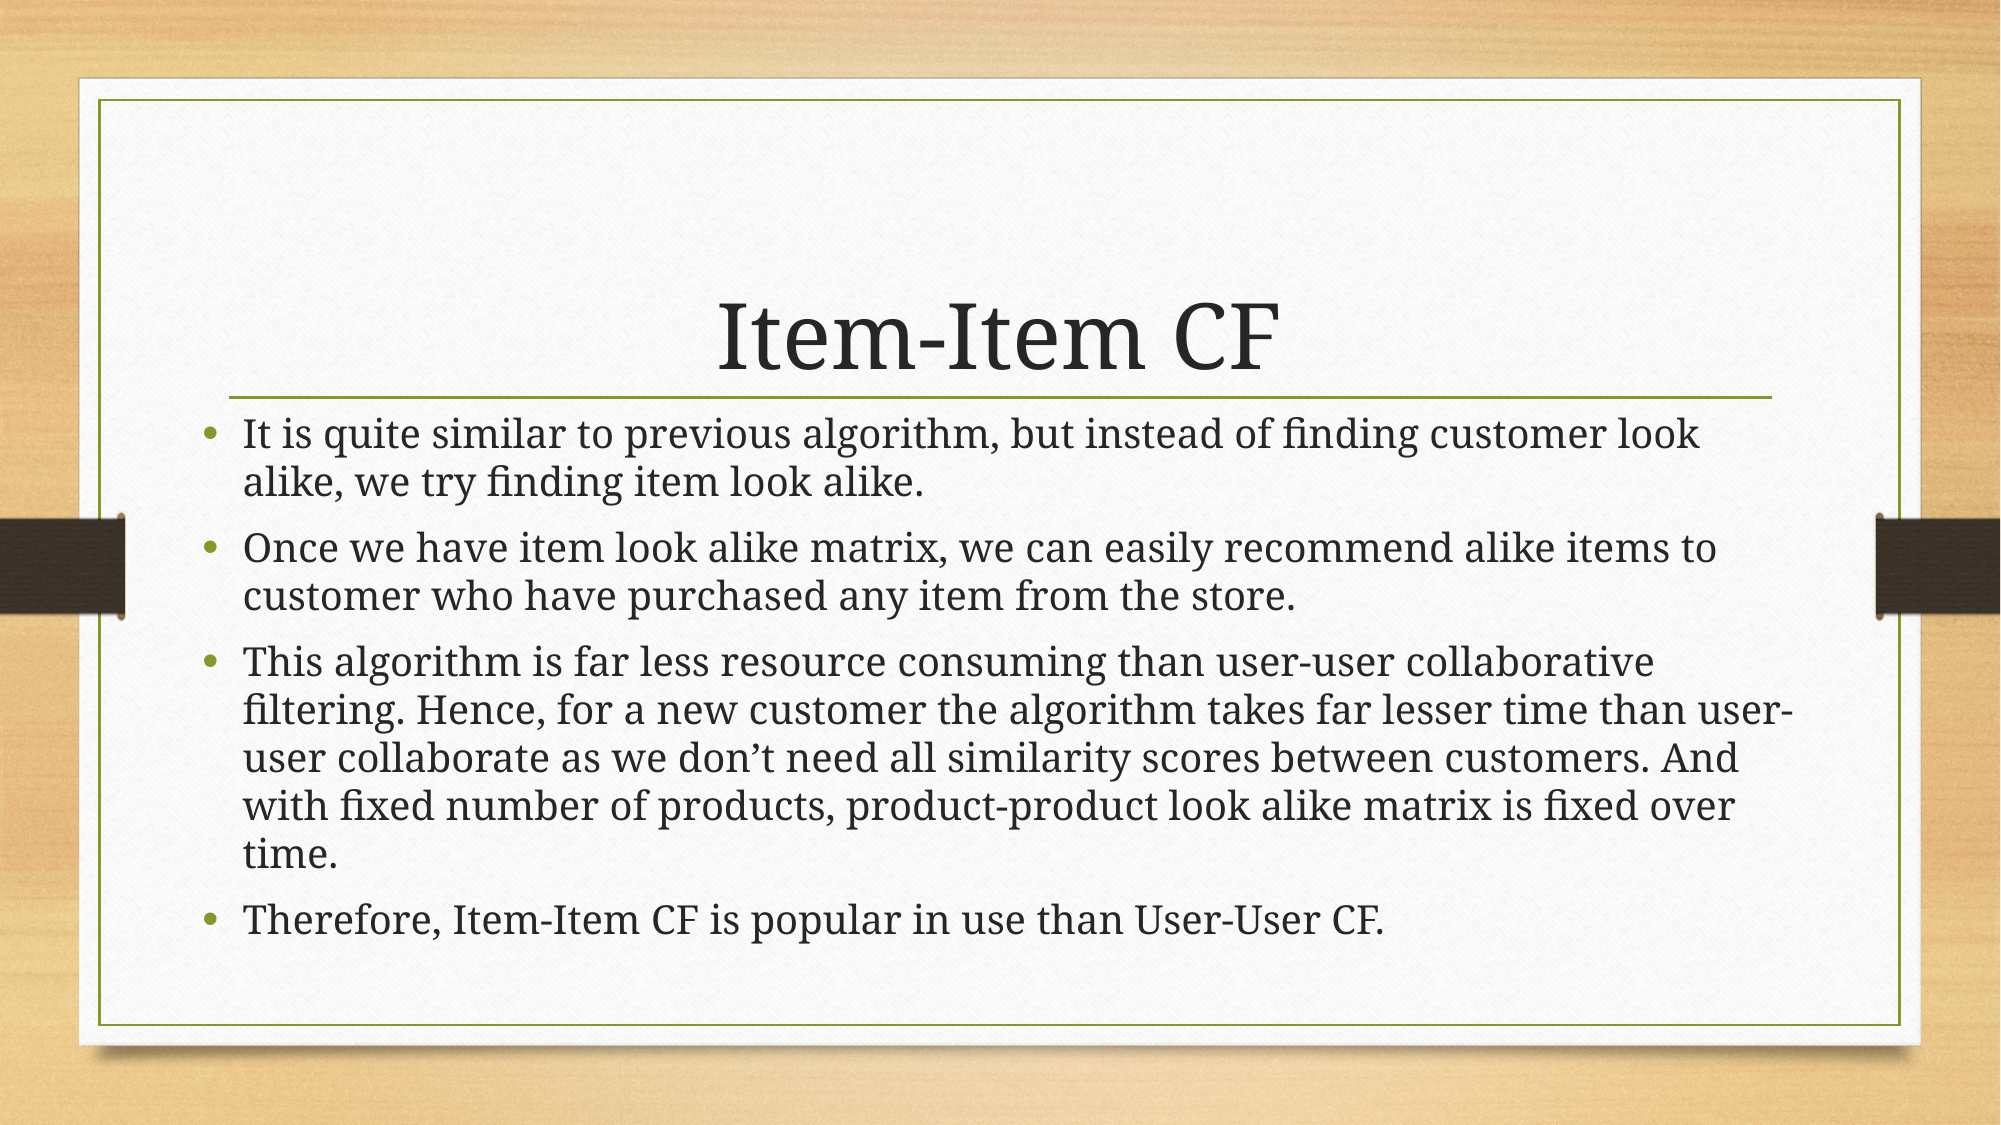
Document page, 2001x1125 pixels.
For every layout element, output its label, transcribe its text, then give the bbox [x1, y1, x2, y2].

list It is quite similar to previous algorithm, but instead of finding customer look alike, we try finding item look alike. Once we have item look alike matrix, we can easily recommend alike items to customer who have purchased any item from the store. This algorithm is far less resource consuming than user-user collaborative filtering. Hence, for a new customer the algorithm takes far lesser time than user-user collaborate as we don’t need all similarity scores between customers. And with fixed number of products, product-product look alike matrix is fixed over time. Therefore, Item-Item CF is popular in use than User-User CF. [187, 401, 1813, 950]
title Item-Item CF [187, 263, 1813, 401]
picture [0, 0, 2001, 1125]
